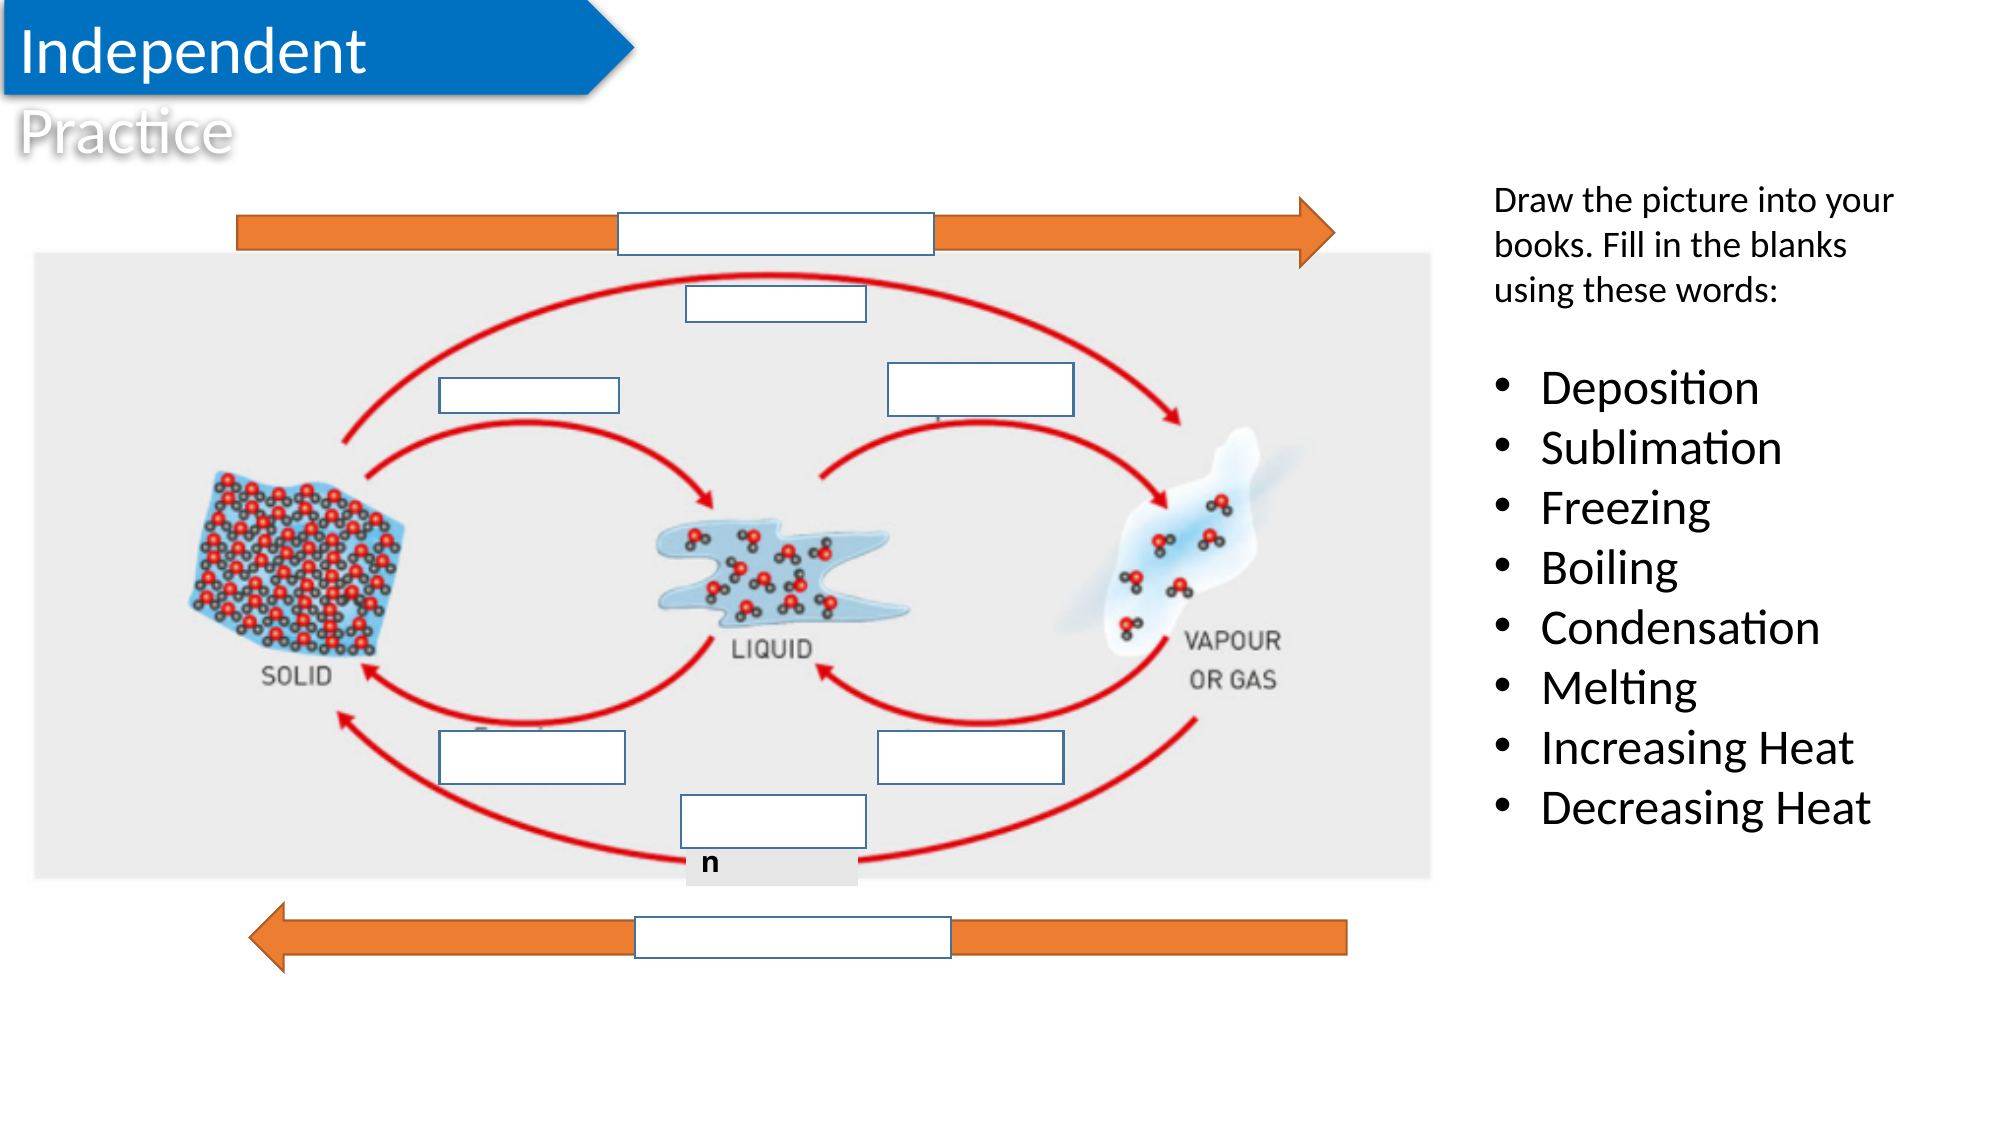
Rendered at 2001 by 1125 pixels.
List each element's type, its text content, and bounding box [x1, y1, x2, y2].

text_box Draw the picture into your books. Fill in the blanks using these words: Deposition Sublimation Freezing Boiling Condensation Melting Increasing Heat Decreasing Heat [1479, 167, 1943, 842]
text_box Independent Practice [4, 0, 635, 95]
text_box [23, 198, 1445, 972]
